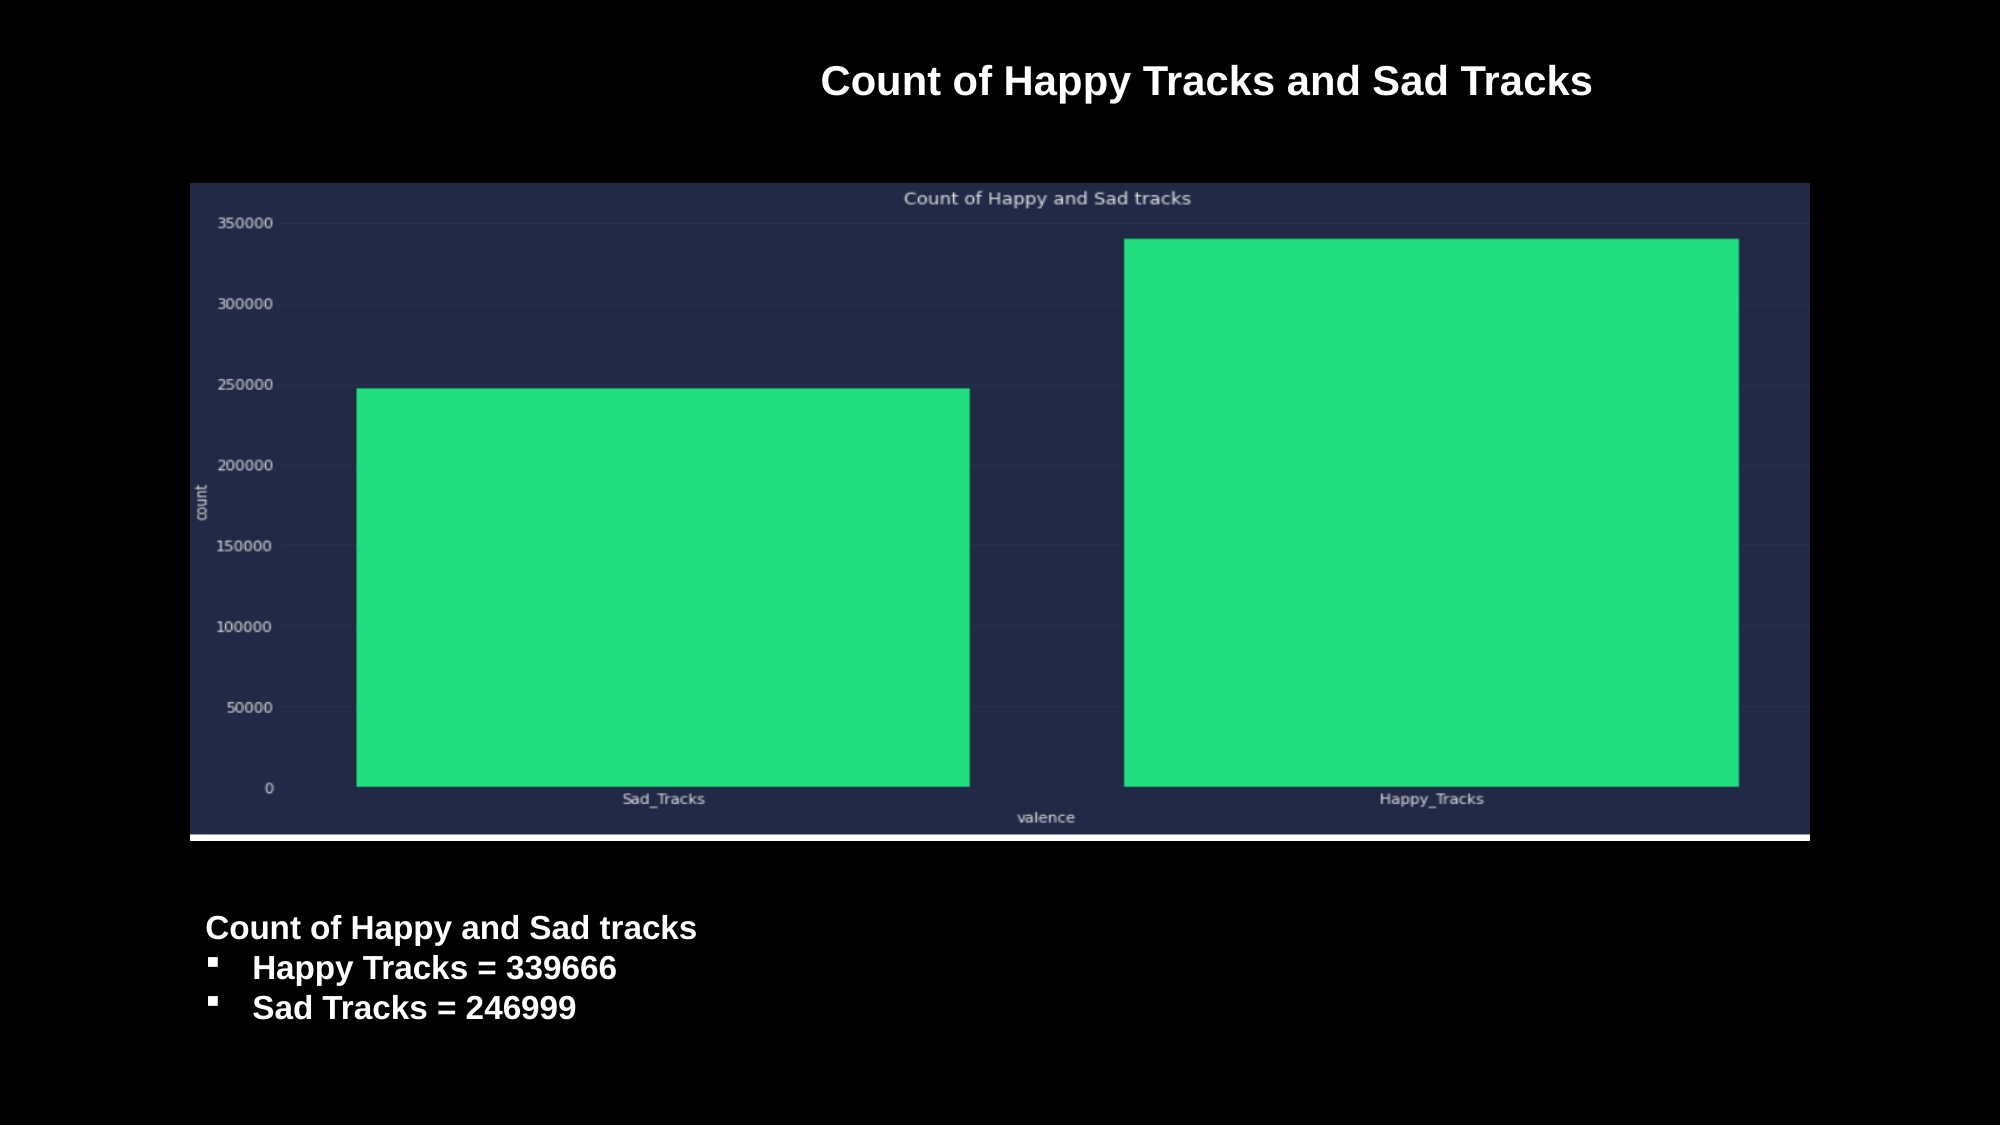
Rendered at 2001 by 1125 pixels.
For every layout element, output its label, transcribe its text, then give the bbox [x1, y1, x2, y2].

text_box Count of Happy and Sad tracks Happy Tracks = 339666 Sad Tracks = 246999 [190, 898, 1871, 1034]
picture [190, 183, 1810, 841]
text_box Count of Happy Tracks and Sad Tracks [231, 46, 1733, 112]
